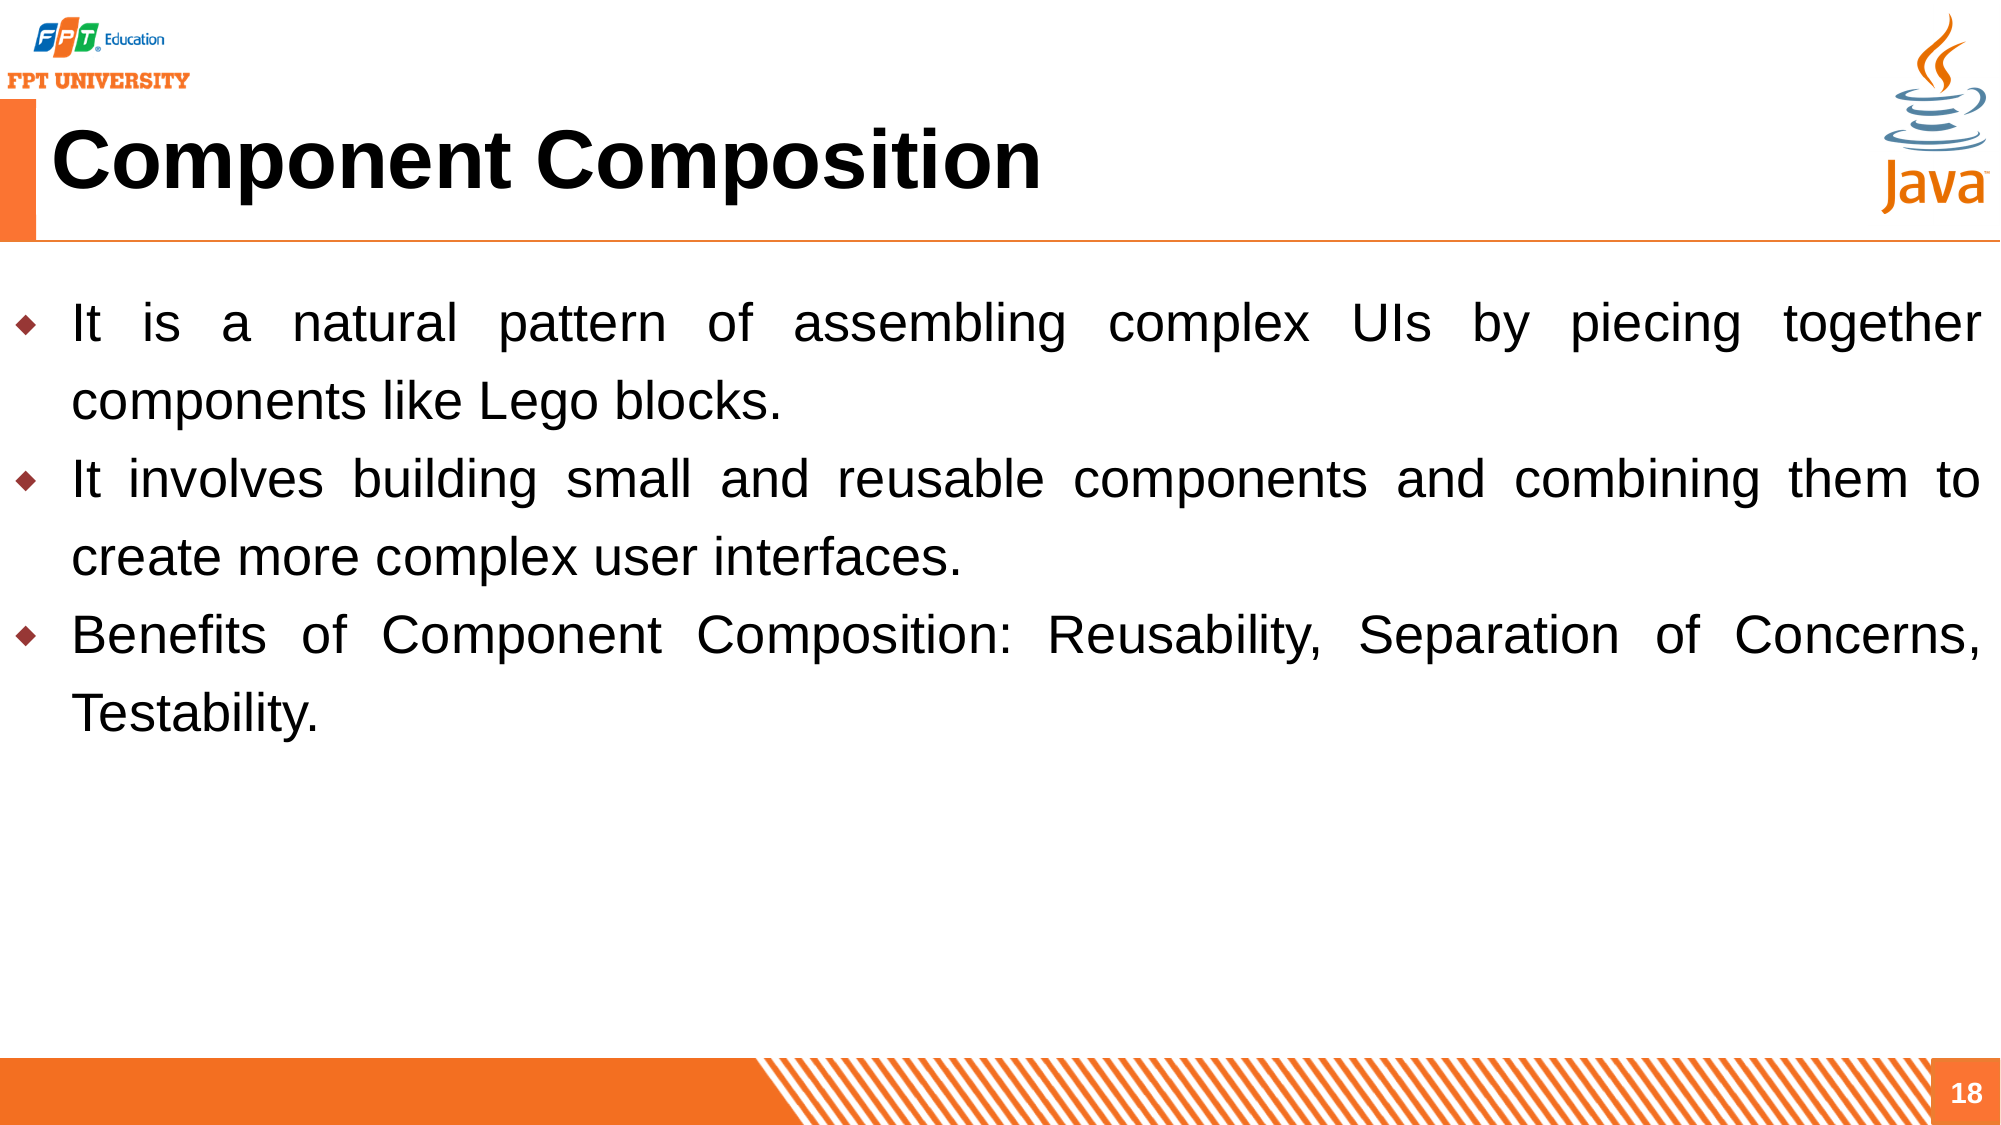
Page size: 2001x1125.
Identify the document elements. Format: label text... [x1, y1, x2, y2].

title Component Composition [36, 108, 1869, 215]
slide_number 18 [1933, 1059, 2000, 1124]
picture [0, 1058, 1934, 1125]
list It is a natural pattern of assembling complex UIs by piecing together components like Lego blocks. It involves building small and reusable components and combining them to create more complex user interfaces. Benefits of Component Composition: Reusability, Separation of Concerns, Testability. [0, 266, 2000, 1057]
picture [1868, 4, 2000, 226]
picture [0, 2, 197, 99]
